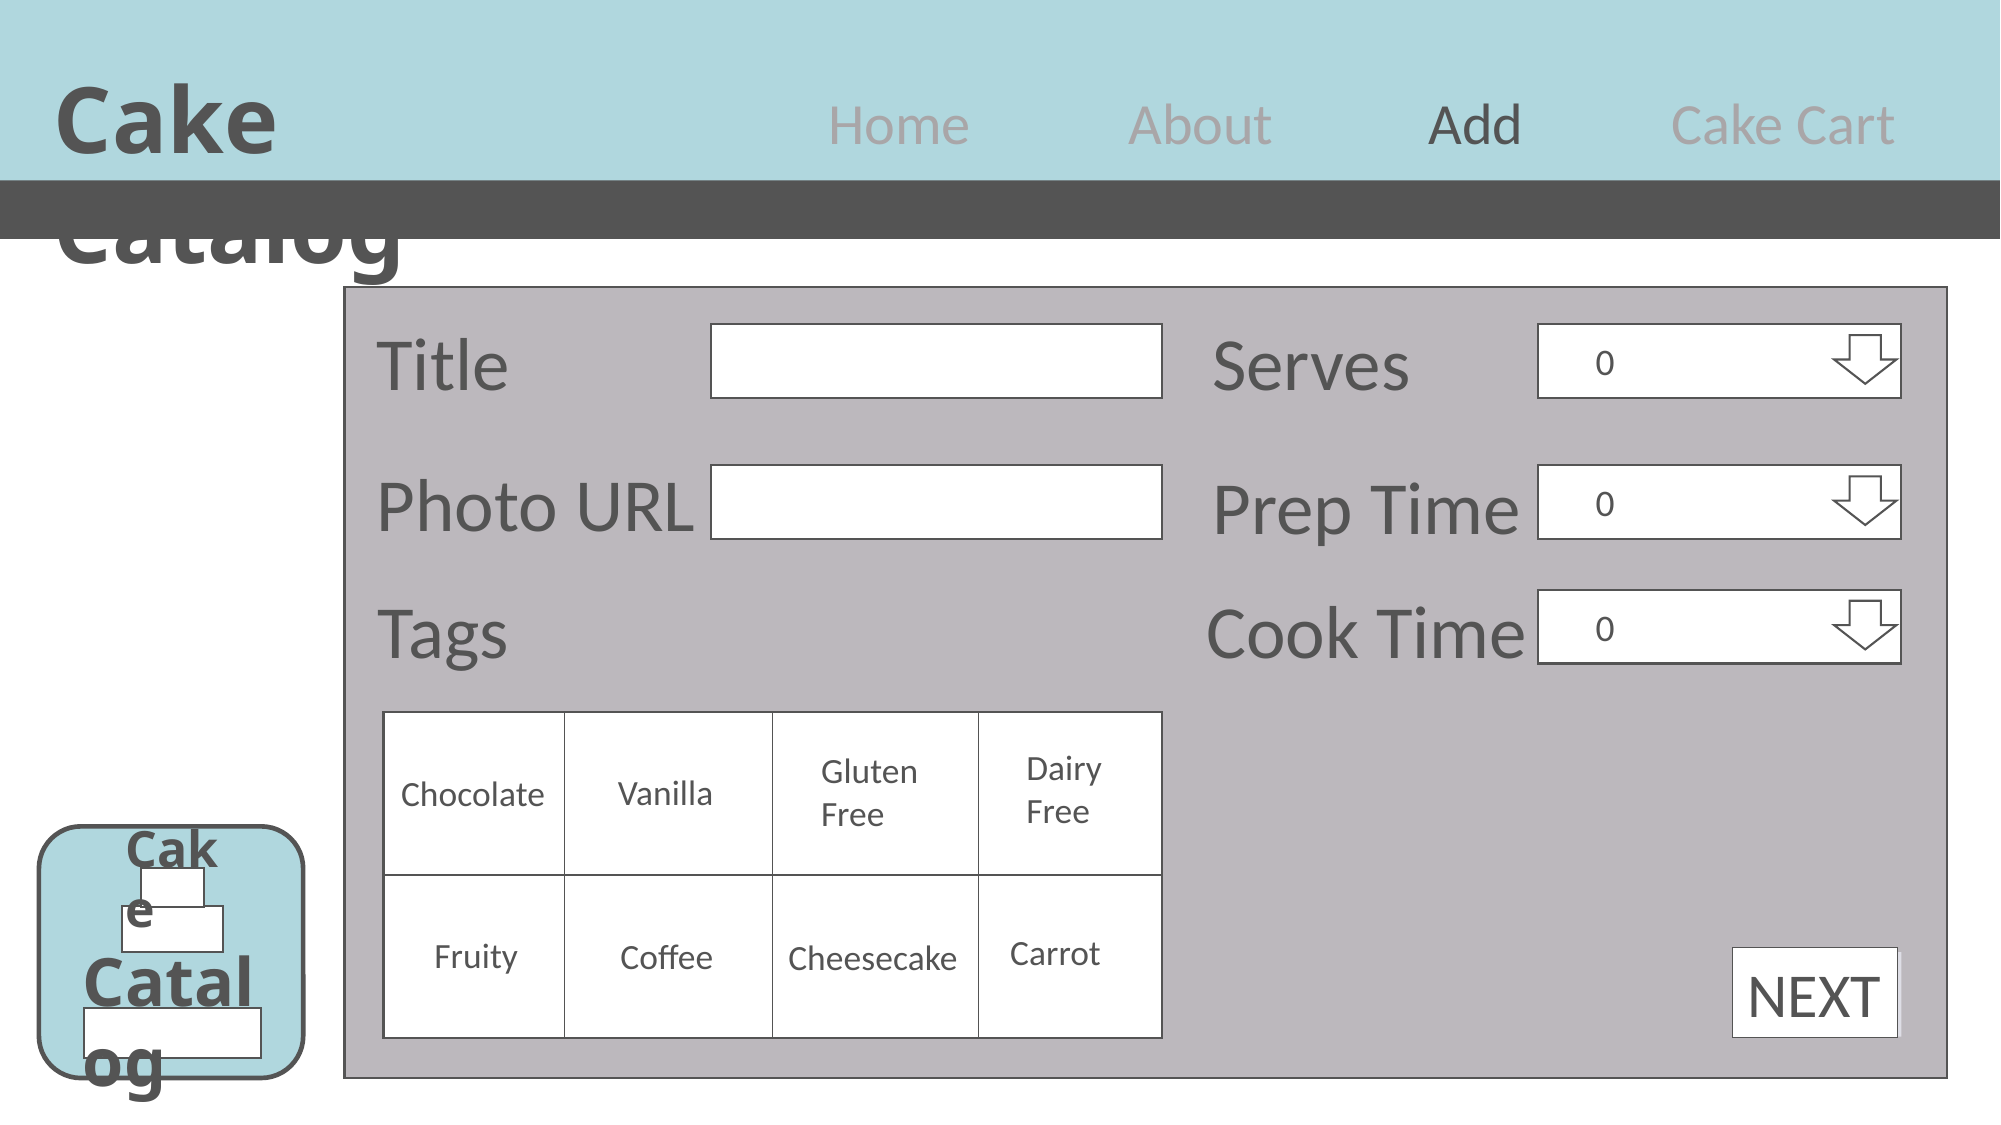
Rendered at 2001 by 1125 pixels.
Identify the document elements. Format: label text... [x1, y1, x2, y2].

text_box Home About Add Cake Cart [813, 79, 2000, 164]
text_box [589, 179, 2000, 240]
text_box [1732, 947, 1902, 1041]
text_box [1537, 323, 1902, 398]
text_box Prep Time [1197, 452, 1537, 558]
text_box [0, 0, 2000, 179]
text_box Chocolate [386, 764, 564, 822]
text_box Cake Catalog [38, 54, 589, 289]
text_box [0, 179, 38, 240]
text_box Cheesecake [773, 927, 973, 985]
text_box Gluten Free [806, 740, 943, 841]
text_box Tags [362, 576, 524, 682]
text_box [1537, 589, 1902, 664]
text_box Title [361, 307, 545, 413]
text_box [1537, 465, 1902, 540]
text_box Cook Time [1191, 576, 1543, 682]
text_box Fruity [419, 925, 534, 983]
text_box Coffee [605, 927, 729, 985]
text_box [710, 464, 1163, 540]
text_box Dairy Free [1011, 738, 1128, 838]
text_box Vanilla [603, 762, 740, 820]
text_box Carrot [995, 922, 1117, 980]
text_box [38, 810, 304, 1079]
text_box Serves [1197, 307, 1426, 413]
text_box [343, 286, 1948, 1079]
text_box [710, 323, 1163, 399]
text_box Photo URL [361, 449, 712, 554]
text_box [382, 711, 1163, 1039]
